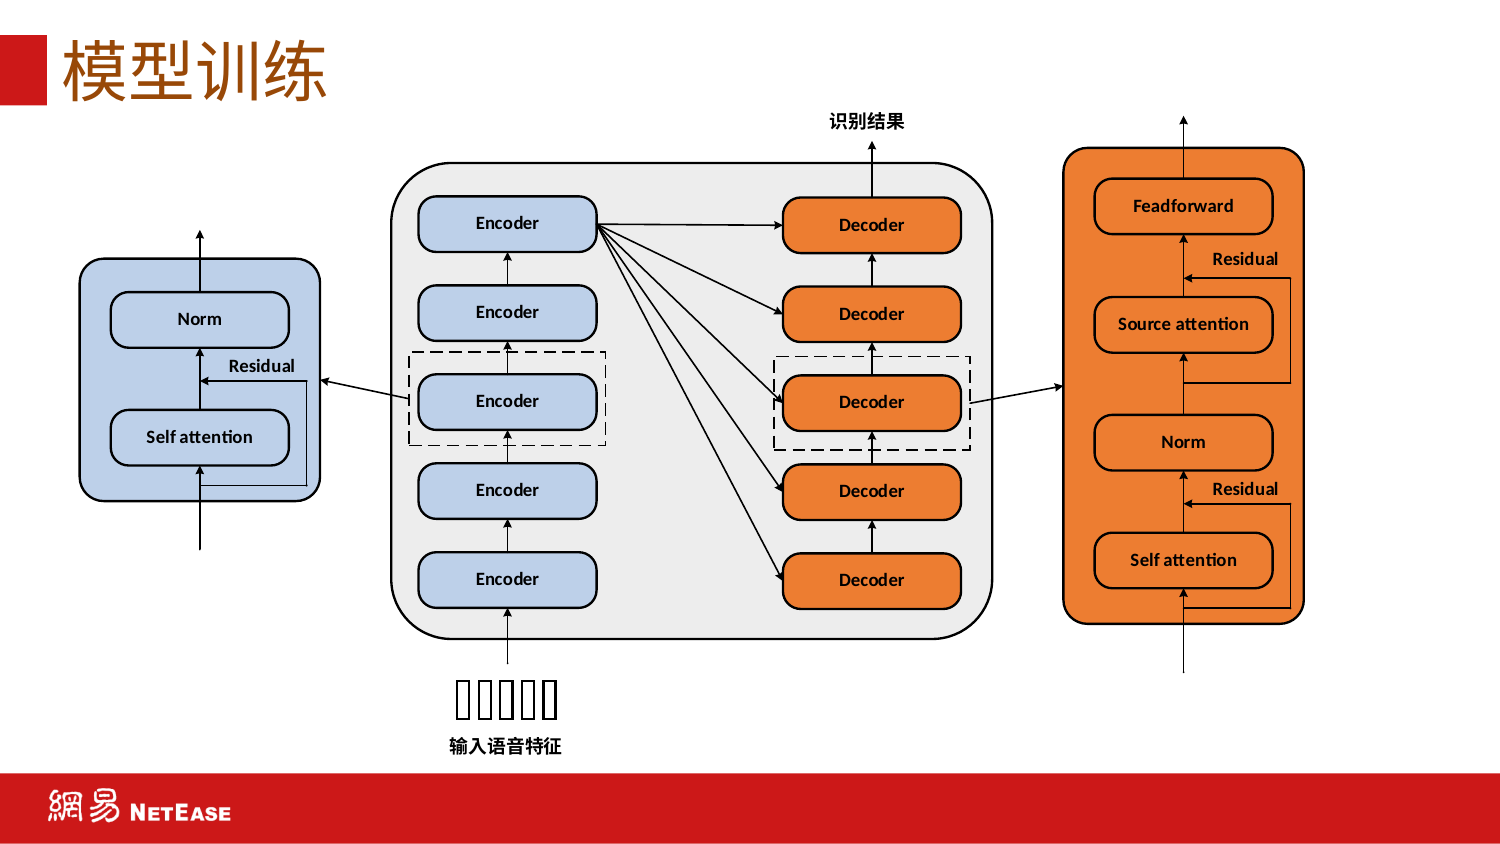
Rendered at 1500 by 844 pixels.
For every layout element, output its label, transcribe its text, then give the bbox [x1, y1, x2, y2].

picture [76, 105, 1306, 766]
picture [46, 786, 231, 824]
title 模型训练 [46, 33, 1454, 106]
